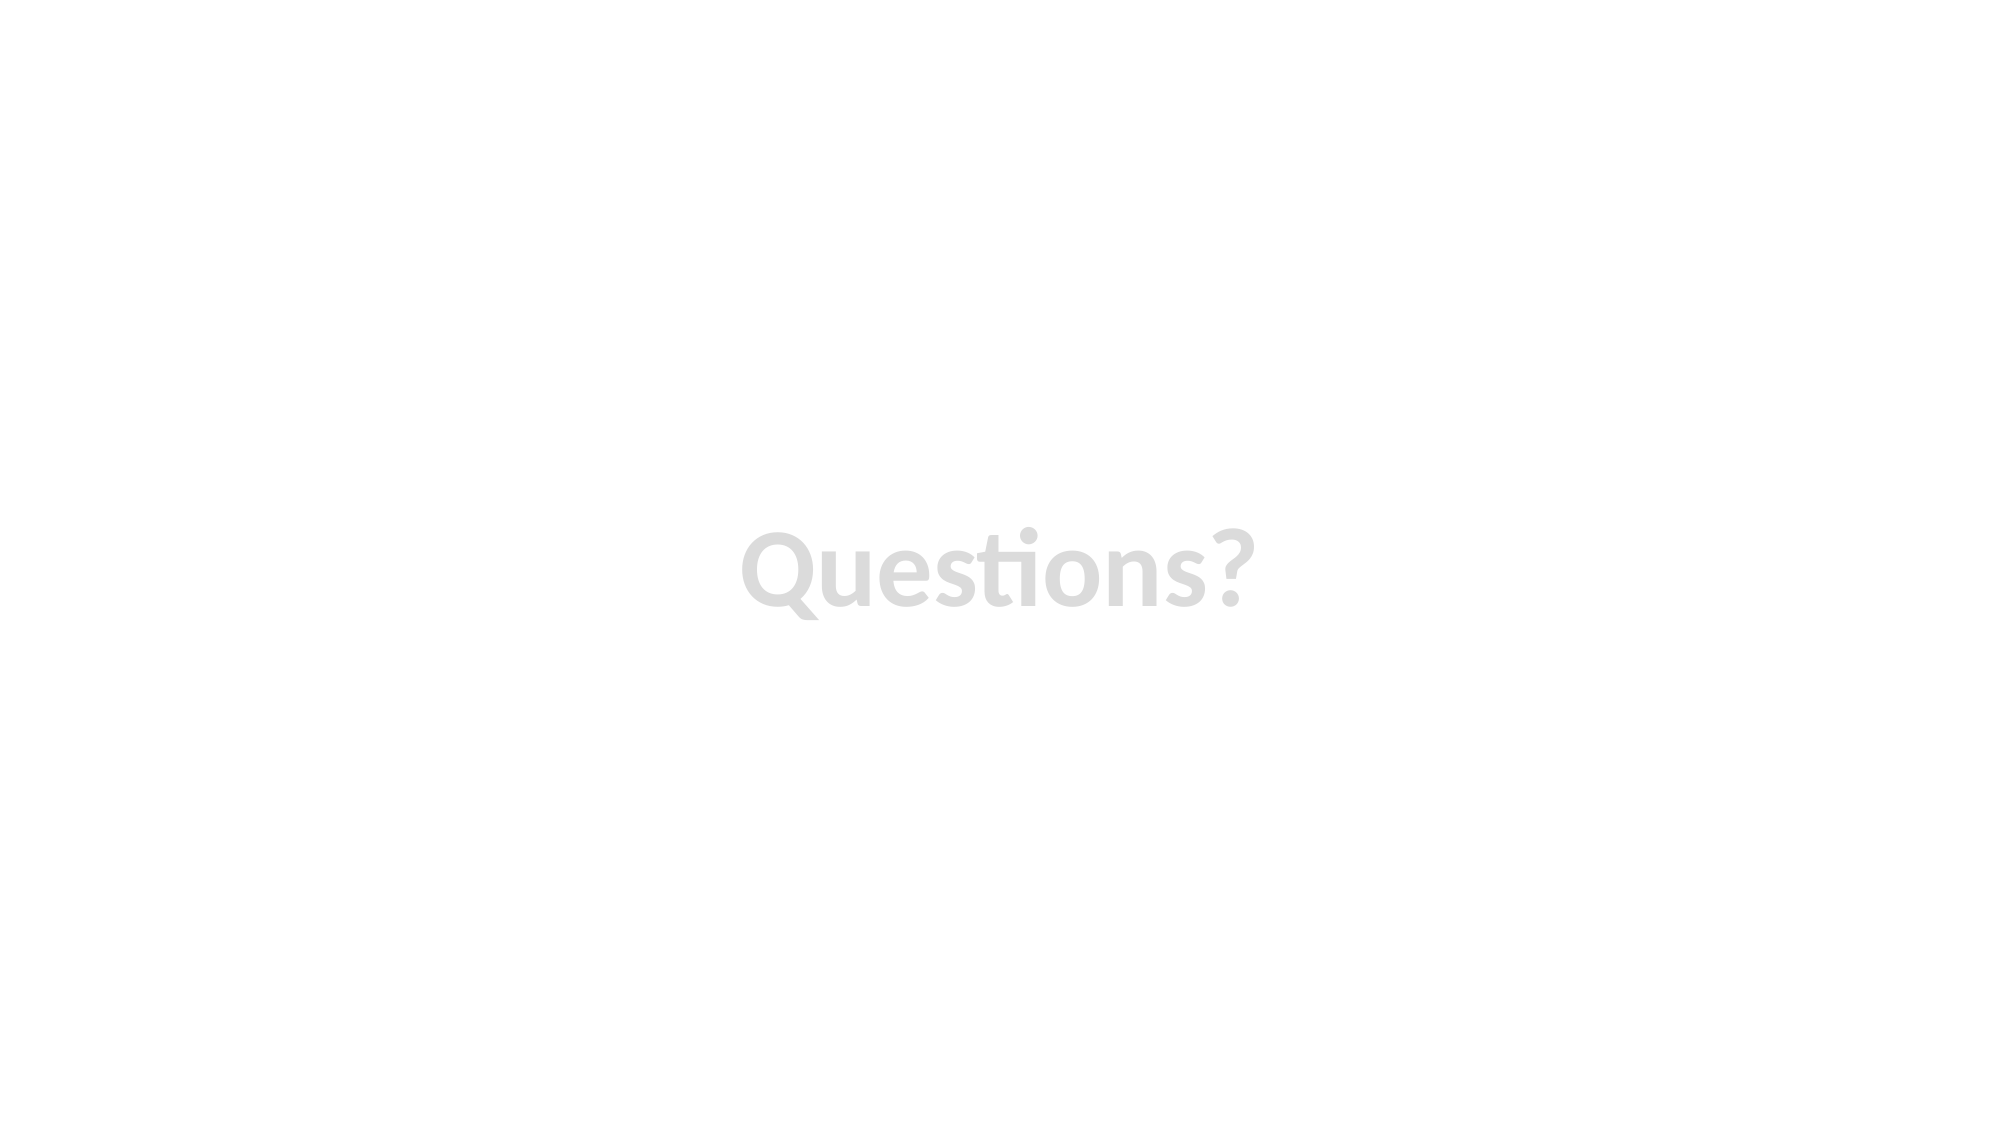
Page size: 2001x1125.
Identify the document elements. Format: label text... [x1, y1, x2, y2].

text_box Questions? [589, 486, 1411, 637]
